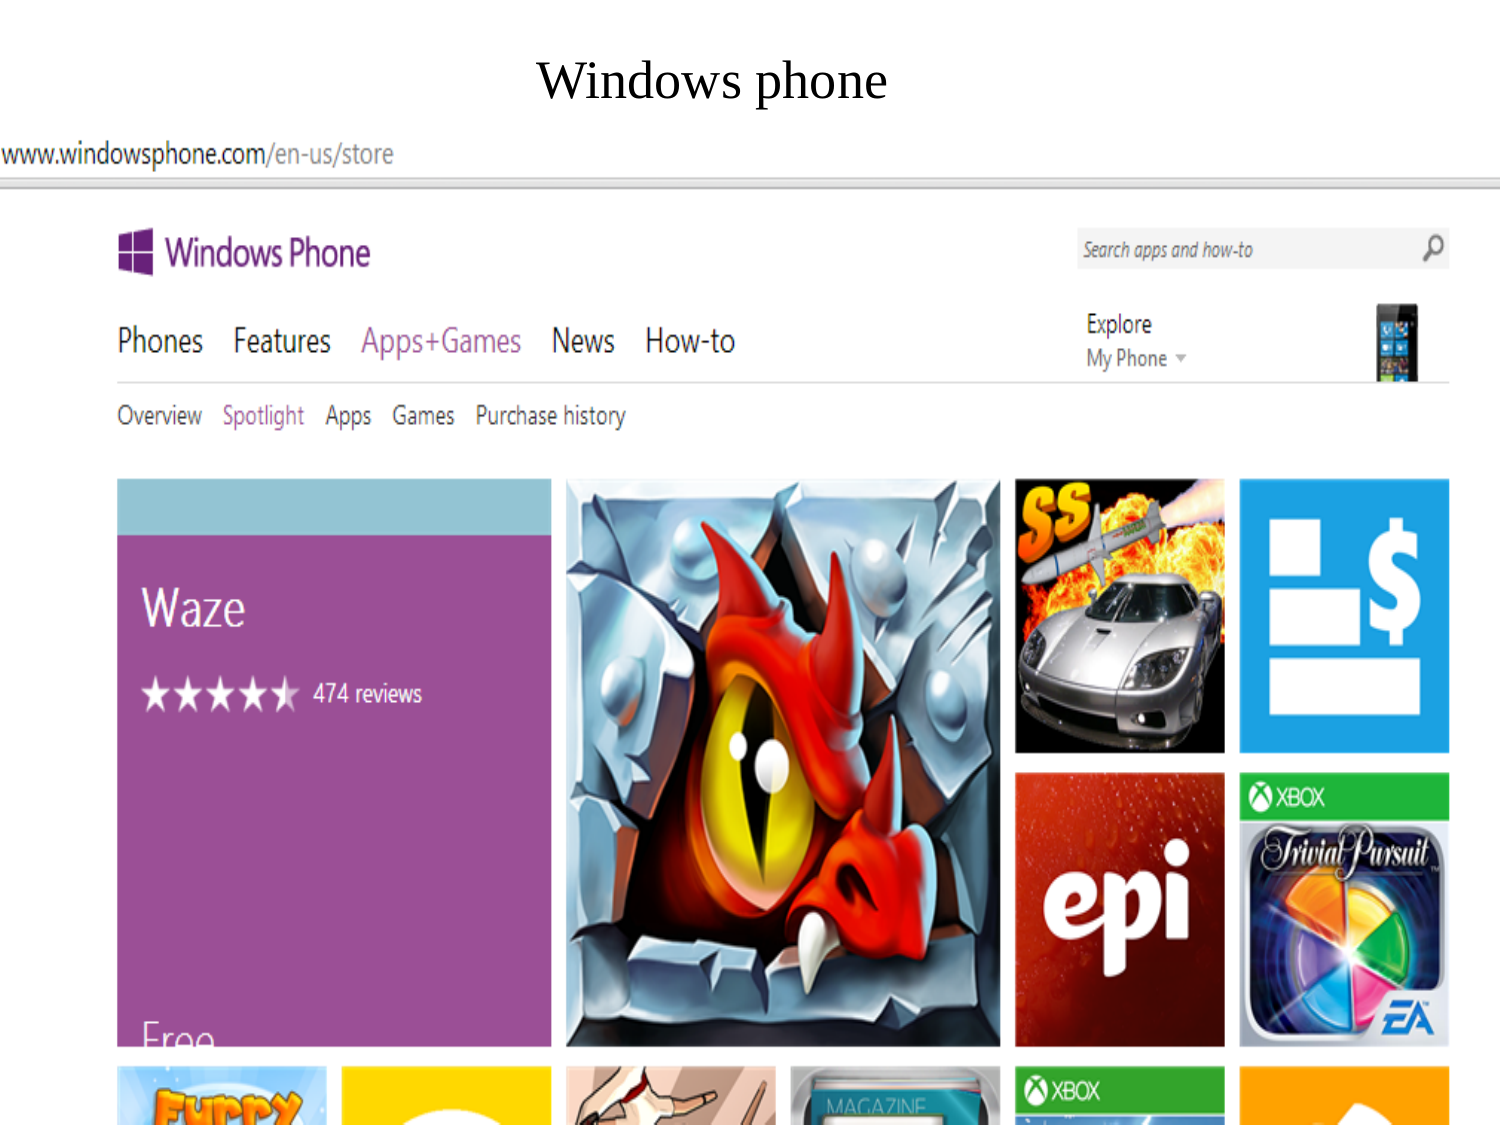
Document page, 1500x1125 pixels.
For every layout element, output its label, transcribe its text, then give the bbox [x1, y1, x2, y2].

text_box Windows phone [374, 37, 1050, 118]
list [0, 137, 1500, 1125]
